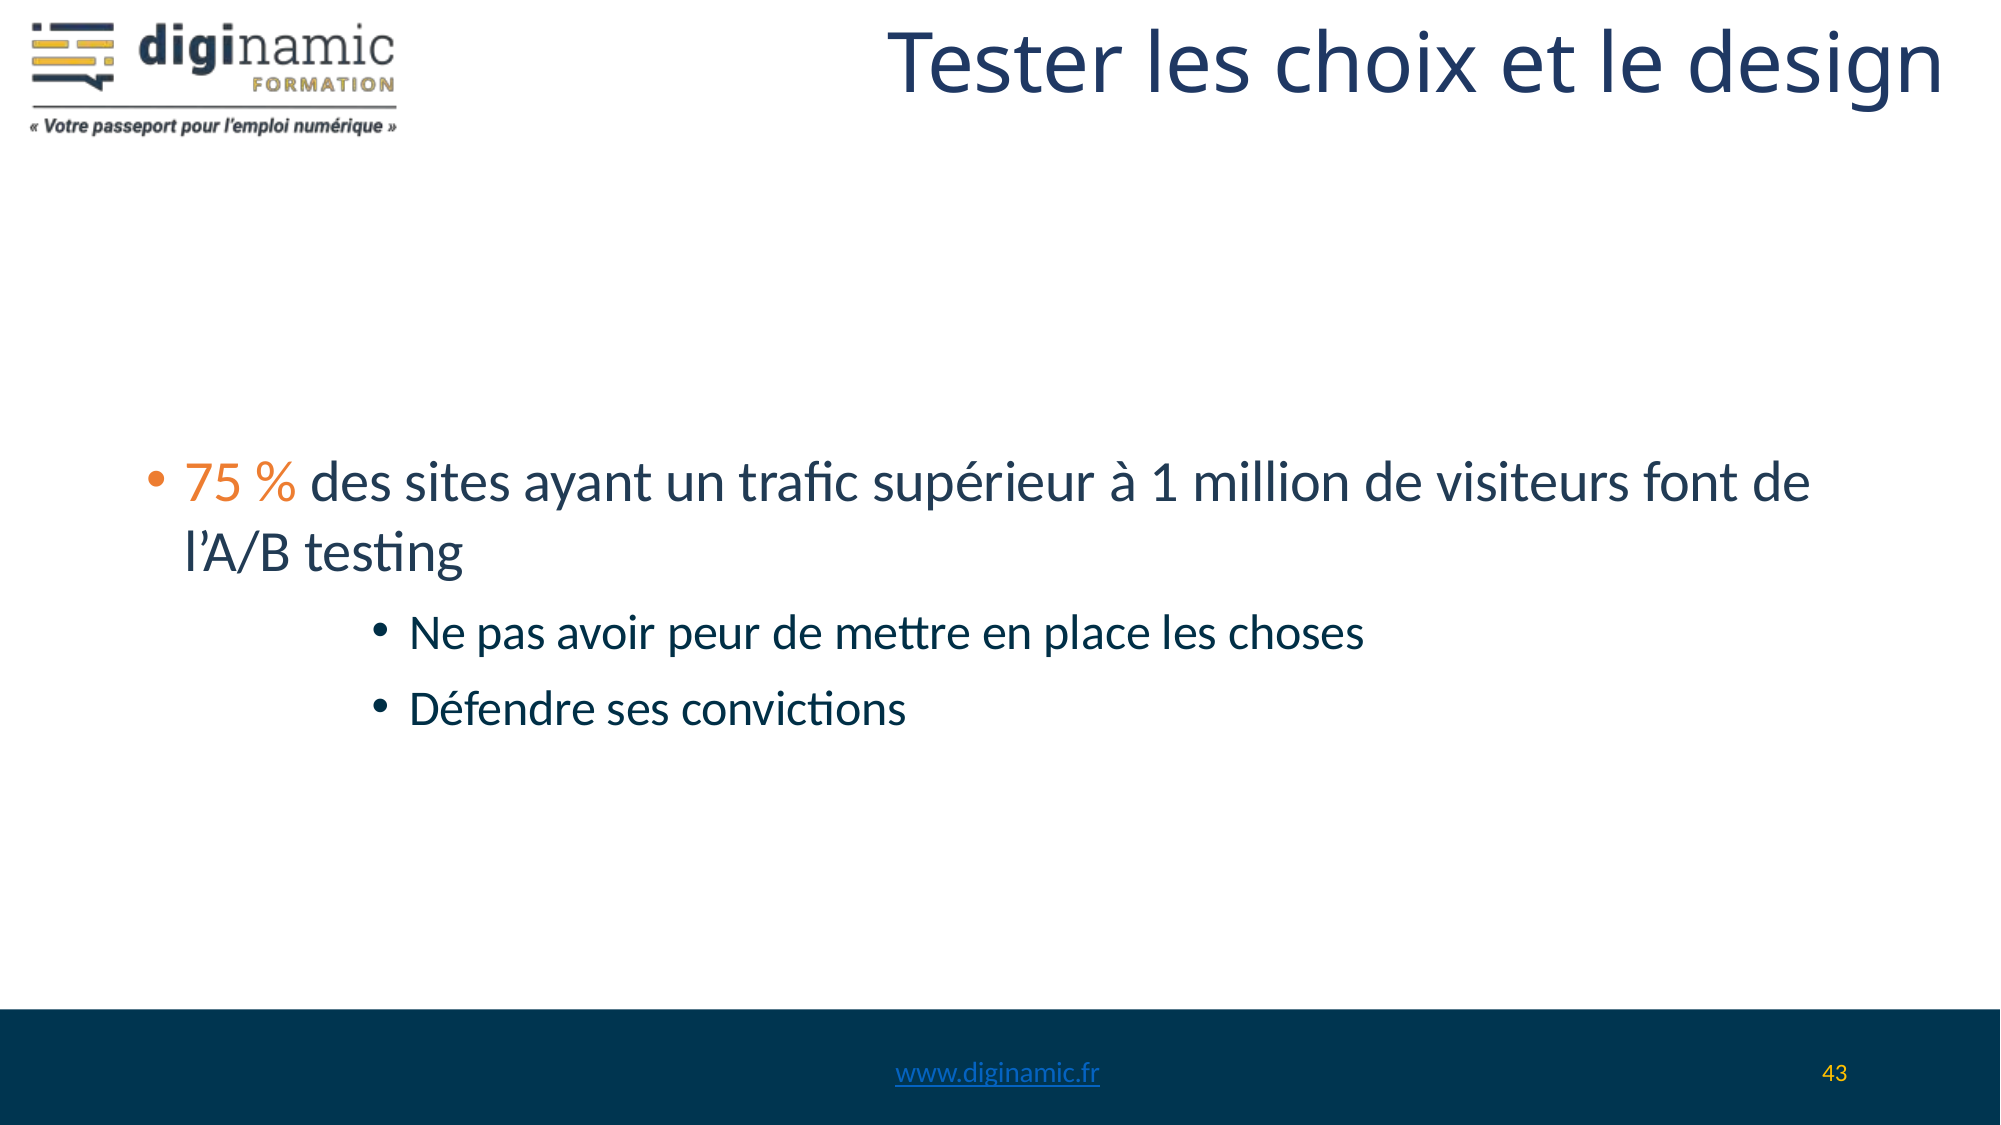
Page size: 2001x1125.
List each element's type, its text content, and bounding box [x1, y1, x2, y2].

text_box 75 % des sites ayant un trafic supérieur à 1 million de visiteurs font de l’A/B testing Ne pas avoir peur de mettre en place les choses Défendre ses convictions [144, 427, 1914, 736]
title Tester les choix et le design [787, 7, 1947, 198]
slide_number 43 [1817, 1060, 1852, 1125]
footer www.diginamic.fr [893, 1058, 1107, 1125]
picture [15, 20, 414, 138]
